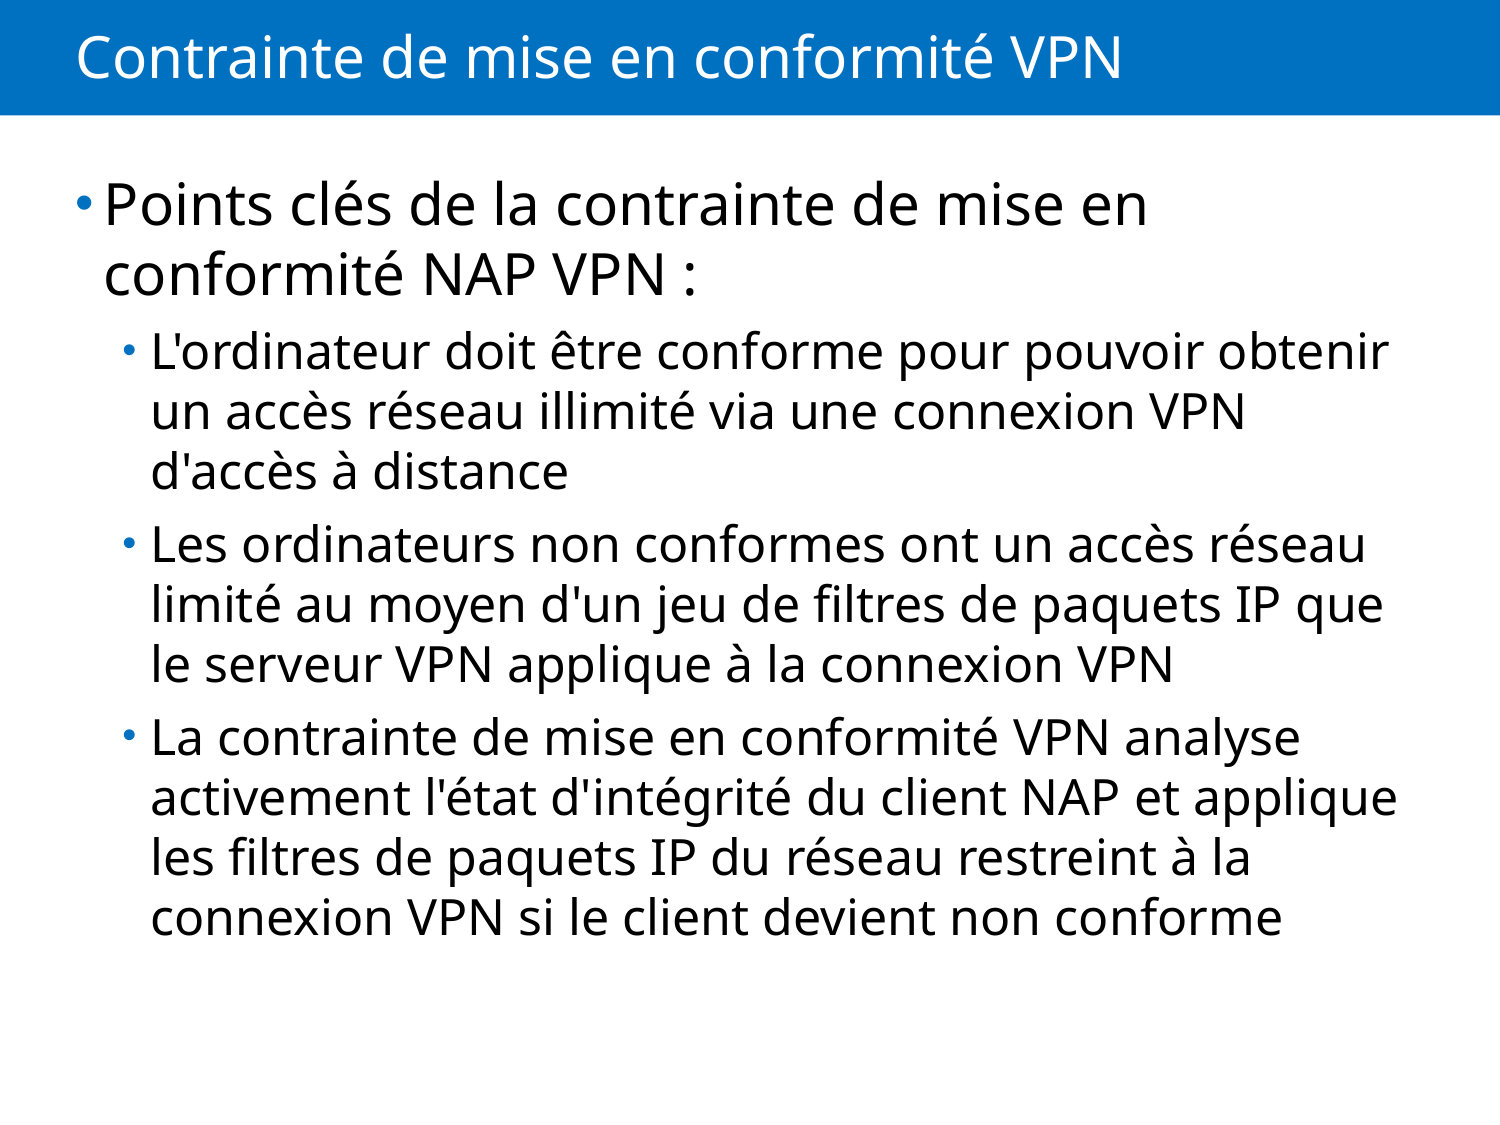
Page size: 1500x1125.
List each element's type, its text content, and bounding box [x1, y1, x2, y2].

title Contrainte de mise en conformité VPN [75, 0, 1351, 122]
text_box Points clés de la contrainte de mise en conformité NAP VPN : L'ordinateur doit être conforme pour pouvoir obtenir un accès réseau illimité via une connexion VPN d'accès à distance Les ordinateurs non conformes ont un accès réseau limité au moyen d'un jeu de filtres de paquets IP que le serveur VPN applique à la connexion VPN La contrainte de mise en conformité VPN analyse activement l'état d'intégrité du client NAP et applique les filtres de paquets IP du réseau restreint à la connexion VPN si le client devient non conforme [75, 167, 1408, 1012]
